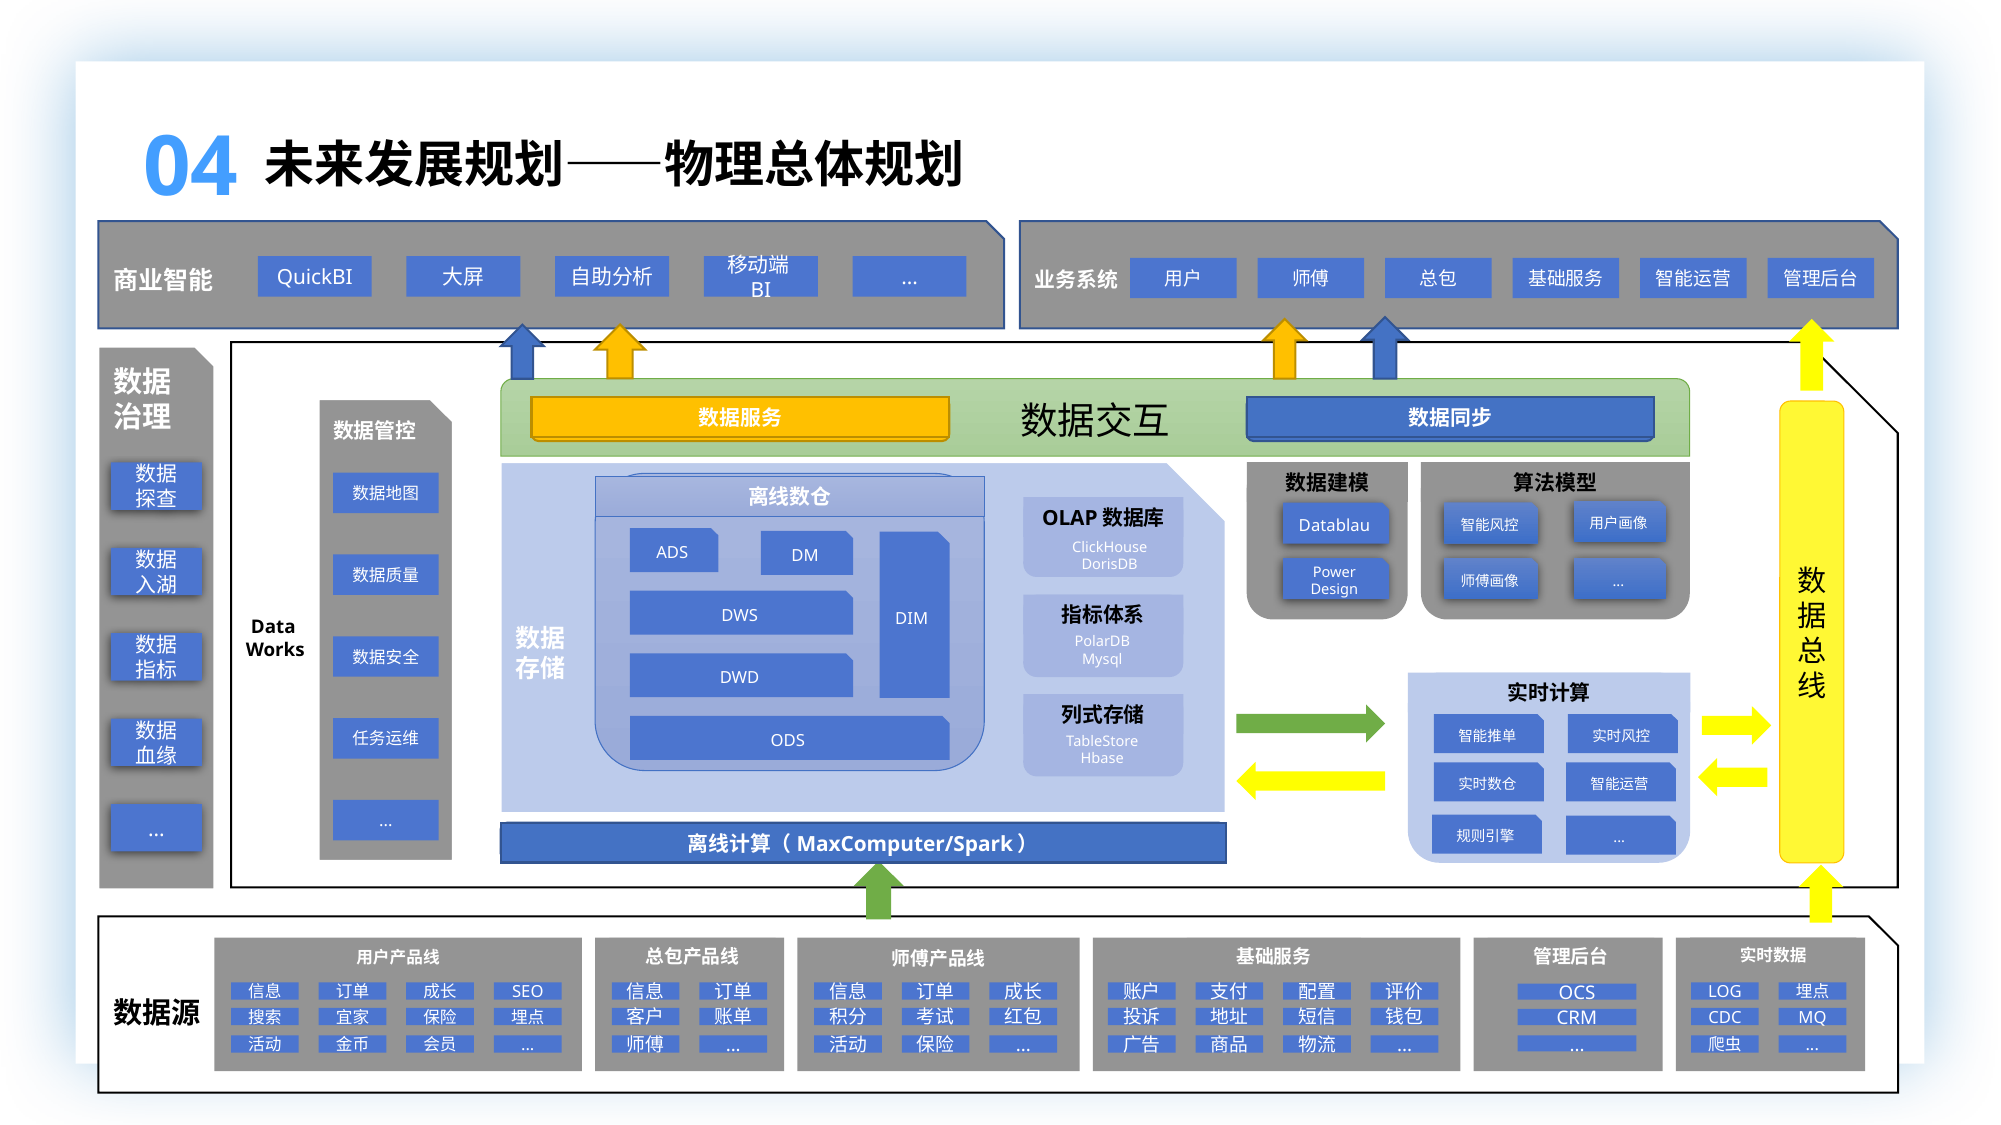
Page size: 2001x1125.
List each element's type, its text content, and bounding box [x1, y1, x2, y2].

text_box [1246, 397, 1655, 442]
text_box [98, 346, 215, 890]
text_box 管理后台 [1487, 937, 1655, 976]
text_box [1700, 703, 1773, 748]
text_box 总包 [1384, 257, 1493, 299]
text_box 活动 [230, 1034, 300, 1054]
text_box 订单 [698, 981, 768, 1001]
text_box 移动端BI [703, 255, 819, 298]
text_box OCS [1517, 983, 1637, 1001]
text_box 配置 [1282, 981, 1352, 1001]
text_box [594, 937, 785, 1072]
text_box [1420, 462, 1691, 620]
text_box 订单 [318, 981, 387, 1001]
text_box 信息 [813, 981, 883, 1001]
text_box [1234, 759, 1387, 803]
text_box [318, 399, 453, 861]
text_box ... [1778, 1034, 1847, 1054]
text_box 成长 [988, 981, 1058, 1001]
text_box 用户 [1129, 257, 1238, 299]
text_box 智能运营 [1639, 257, 1748, 299]
text_box SEO [493, 981, 563, 1001]
text_box 订单 [901, 981, 970, 1001]
text_box MQ [1778, 1007, 1847, 1026]
text_box [851, 864, 907, 921]
text_box 埋点 [493, 1007, 563, 1026]
text_box [1260, 317, 1309, 380]
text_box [1023, 594, 1184, 678]
text_box [213, 937, 583, 1072]
text_box 保险 [405, 1007, 475, 1026]
text_box CRM [1517, 1008, 1637, 1026]
text_box 数据总线 [1779, 400, 1845, 864]
text_box [1473, 937, 1664, 1072]
text_box 活动 [813, 1034, 883, 1054]
text_box 积分 [813, 1007, 883, 1026]
text_box 业务系统 [1018, 220, 1899, 330]
text_box 实时数据 [1689, 937, 1857, 973]
text_box 数据 存储 [499, 461, 1227, 815]
text_box [592, 322, 648, 380]
text_box 支付 [1194, 981, 1264, 1001]
text_box 金币 [318, 1034, 387, 1054]
text_box 数据交互 [500, 378, 1691, 457]
text_box 大屏 [405, 255, 521, 298]
text_box ... [852, 255, 967, 298]
text_box 红包 [988, 1007, 1058, 1026]
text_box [531, 397, 950, 442]
text_box [1675, 937, 1866, 1072]
text_box [1696, 755, 1769, 799]
text_box 会员 [405, 1034, 475, 1054]
text_box 信息 [611, 981, 680, 1001]
text_box 信息 [230, 981, 300, 1001]
text_box 基础服务 [1512, 257, 1620, 299]
text_box 搜索 [230, 1007, 300, 1026]
text_box QuickBI [257, 255, 373, 298]
text_box 商业智能 [97, 220, 1006, 330]
text_box 保险 [901, 1034, 970, 1054]
text_box 短信 [1282, 1007, 1352, 1026]
text_box 师傅产品线 [851, 939, 1026, 977]
text_box [498, 323, 547, 380]
text_box 基础服务 [1186, 937, 1361, 976]
text_box CDC [1690, 1007, 1760, 1026]
text_box 客户 [611, 1007, 680, 1026]
text_box [1235, 701, 1387, 746]
text_box 账单 [698, 1007, 768, 1026]
text_box ... [1370, 1034, 1439, 1054]
text_box 用户产品线 [311, 939, 486, 974]
text_box ... [493, 1034, 563, 1054]
text_box LOG [1690, 981, 1760, 1001]
text_box [1795, 863, 1847, 924]
text_box 宜家 [318, 1007, 387, 1026]
text_box ... [1517, 1034, 1637, 1053]
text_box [1407, 672, 1691, 863]
text_box 管理后台 [1767, 257, 1875, 299]
text_box 数据源 [97, 915, 1900, 1094]
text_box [500, 822, 1226, 864]
text_box [1359, 315, 1411, 380]
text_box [1023, 694, 1184, 777]
text_box 爬虫 [1690, 1034, 1760, 1054]
text_box 账户 [1107, 981, 1177, 1001]
text_box 广告 [1107, 1034, 1177, 1054]
text_box 师傅 [1257, 257, 1365, 299]
text_box 埋点 [1778, 981, 1847, 1001]
text_box ... [988, 1034, 1058, 1054]
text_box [595, 473, 985, 771]
text_box 未来发展规划——物理总体规划 [249, 125, 1432, 200]
text_box 自助分析 [554, 255, 670, 298]
text_box [796, 937, 1081, 1072]
text_box ... [698, 1034, 768, 1054]
text_box [1092, 937, 1461, 1072]
text_box 商品 [1194, 1034, 1264, 1054]
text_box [1246, 462, 1408, 620]
text_box 钱包 [1370, 1007, 1439, 1026]
text_box [1786, 317, 1837, 392]
text_box 师傅 [611, 1034, 680, 1054]
text_box 04 [95, 104, 287, 220]
text_box 总包产品线 [609, 937, 776, 976]
text_box 地址 [1194, 1007, 1264, 1026]
text_box 投诉 [1107, 1007, 1177, 1026]
text_box 物流 [1282, 1034, 1352, 1054]
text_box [1023, 497, 1184, 577]
text_box 成长 [405, 981, 475, 1001]
text_box 评价 [1370, 981, 1439, 1001]
text_box Data Works [230, 341, 1899, 889]
text_box 考试 [901, 1007, 970, 1026]
